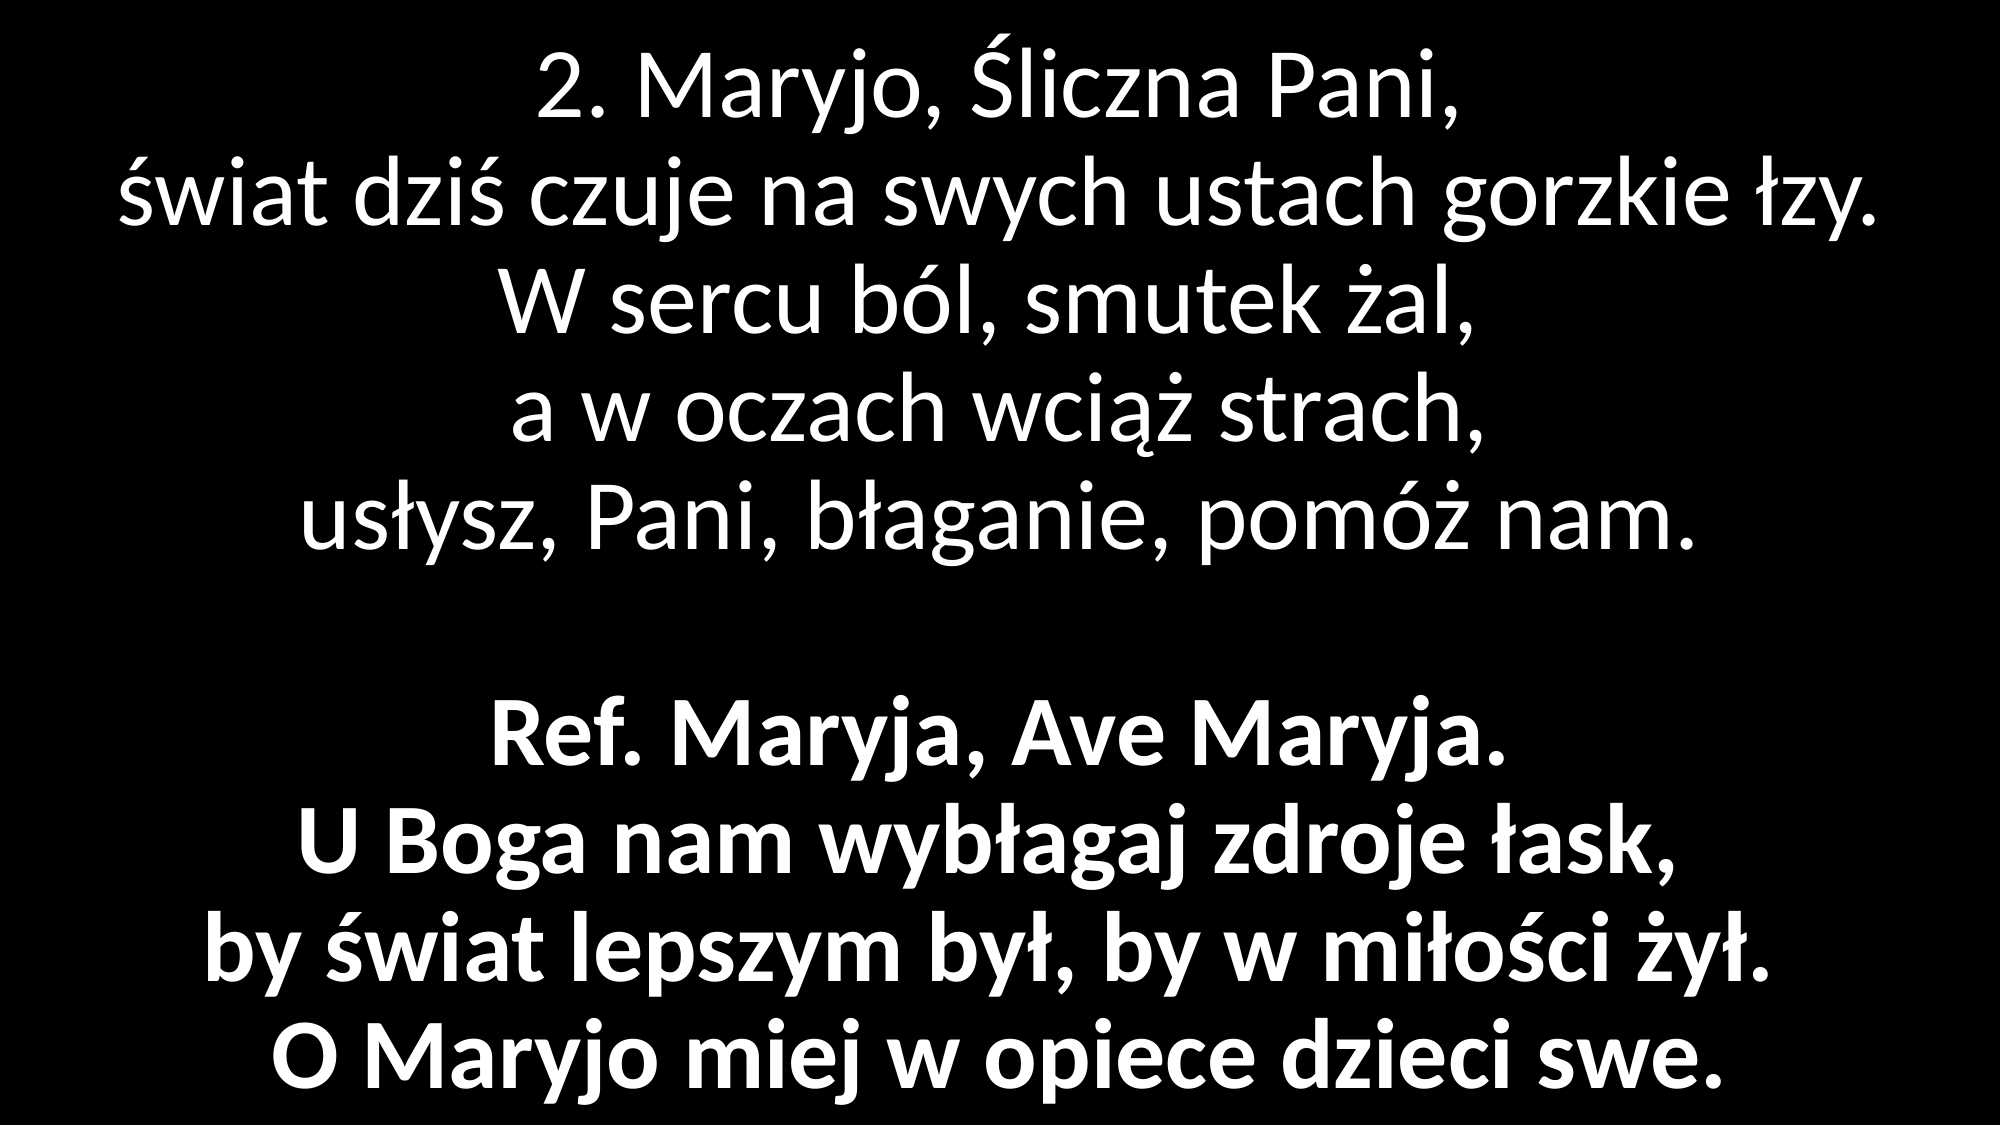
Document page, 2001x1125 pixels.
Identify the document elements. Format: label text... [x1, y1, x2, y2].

title 2. Maryjo, Śliczna Pani, świat dziś czuje na swych ustach gorzkie łzy. W sercu ból, smutek żal, a w oczach wciąż strach, usłysz, Pani, błaganie, pomóż nam. Ref. Maryja, Ave Maryja. U Boga nam wybłagaj zdroje łask, by świat lepszym był, by w miłości żył. O Maryjo miej w opiece dzieci swe. [0, 8, 2000, 1125]
